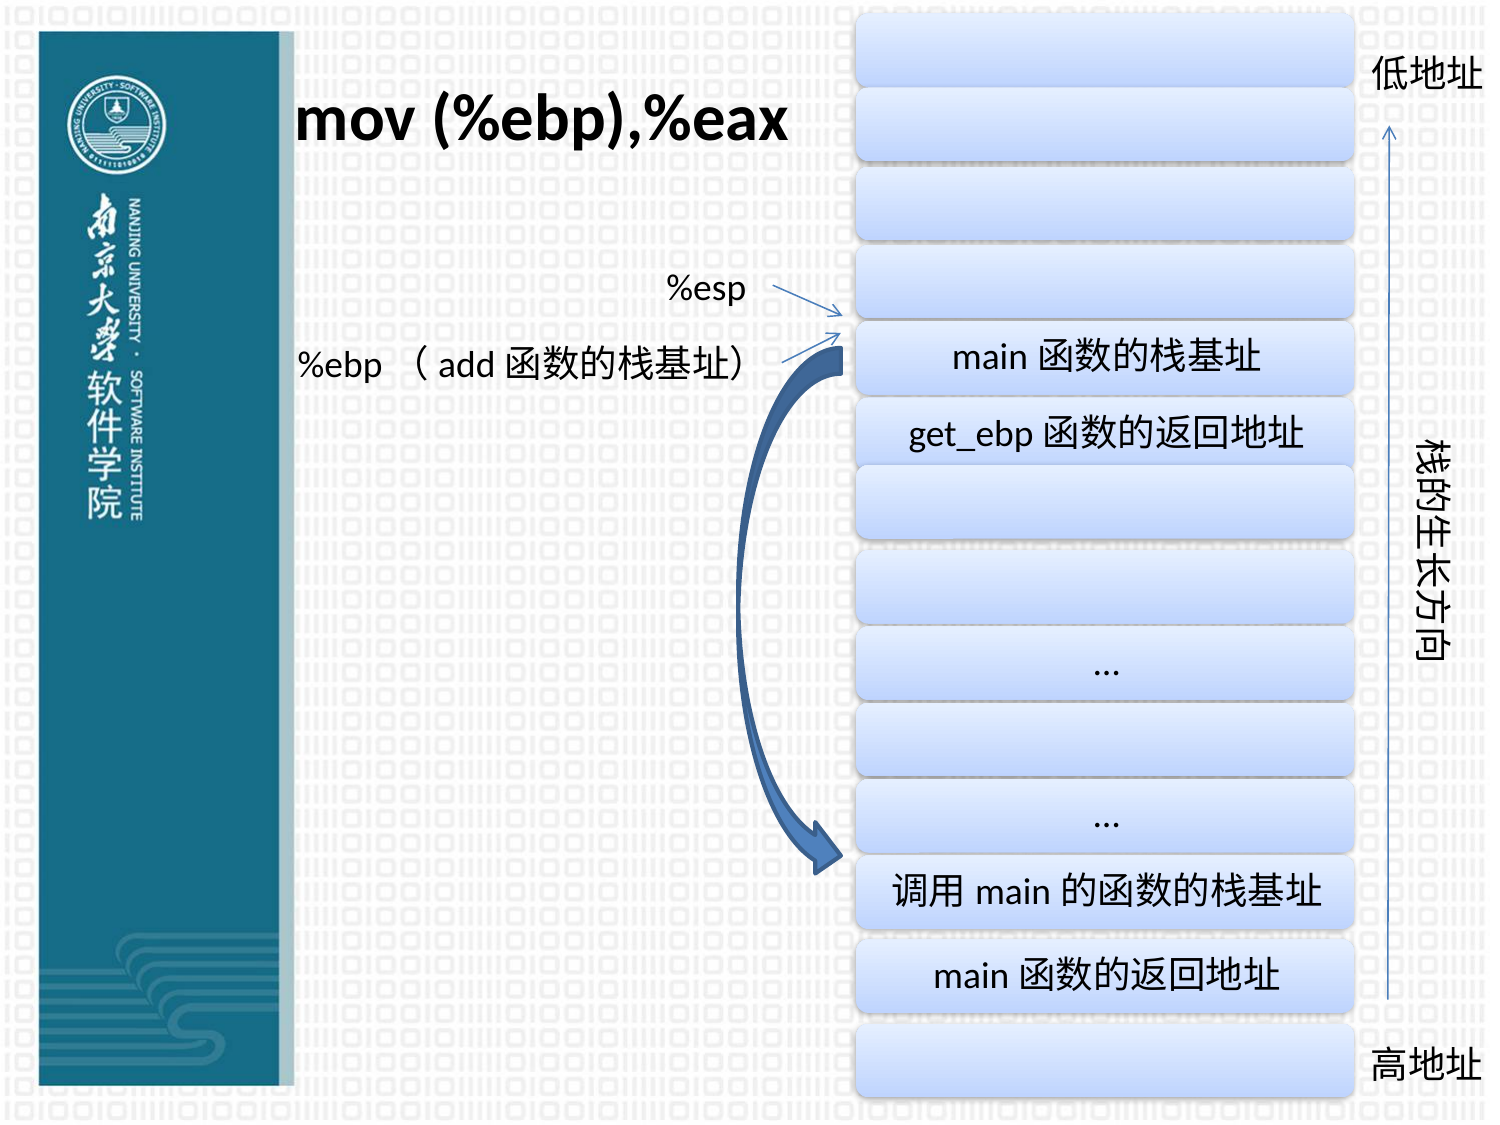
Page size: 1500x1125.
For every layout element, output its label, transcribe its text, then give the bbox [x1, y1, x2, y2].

text_box 高地址 [1362, 1033, 1499, 1094]
text_box 栈的生长方向 [1395, 423, 1465, 667]
text_box mov (%ebp),%eax [279, 66, 843, 185]
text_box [770, 332, 842, 364]
text_box [736, 370, 843, 876]
picture [1355, 0, 1500, 1125]
text_box %esp [651, 255, 773, 315]
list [855, 0, 1355, 1125]
picture [0, 0, 855, 1125]
text_box %ebp（add函数的栈基址） [282, 332, 782, 393]
text_box 低地址 [1362, 42, 1500, 103]
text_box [772, 285, 843, 317]
